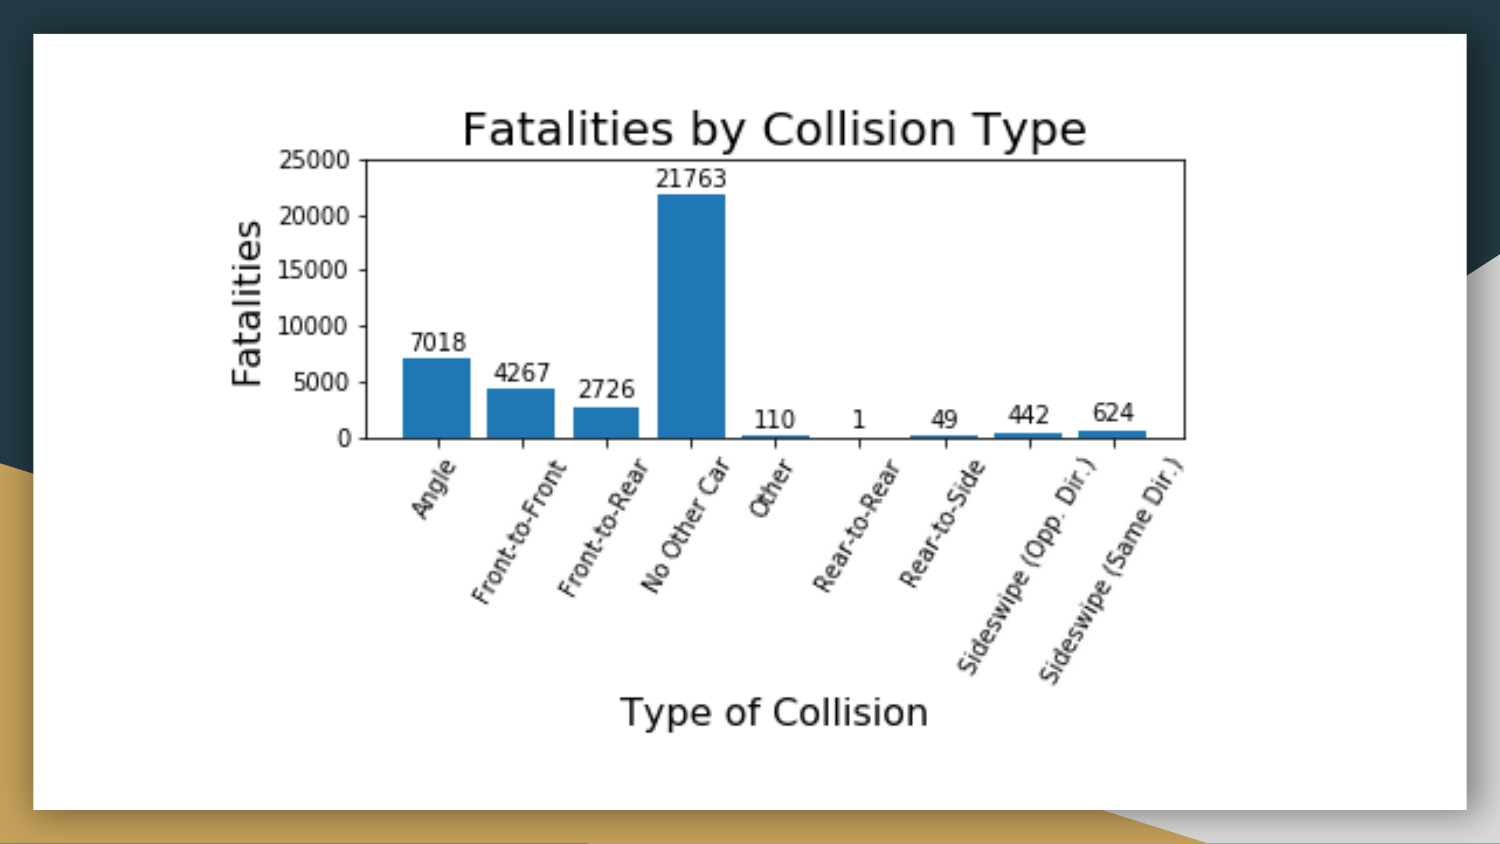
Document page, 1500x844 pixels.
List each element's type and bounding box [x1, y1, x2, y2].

picture [207, 85, 1218, 759]
